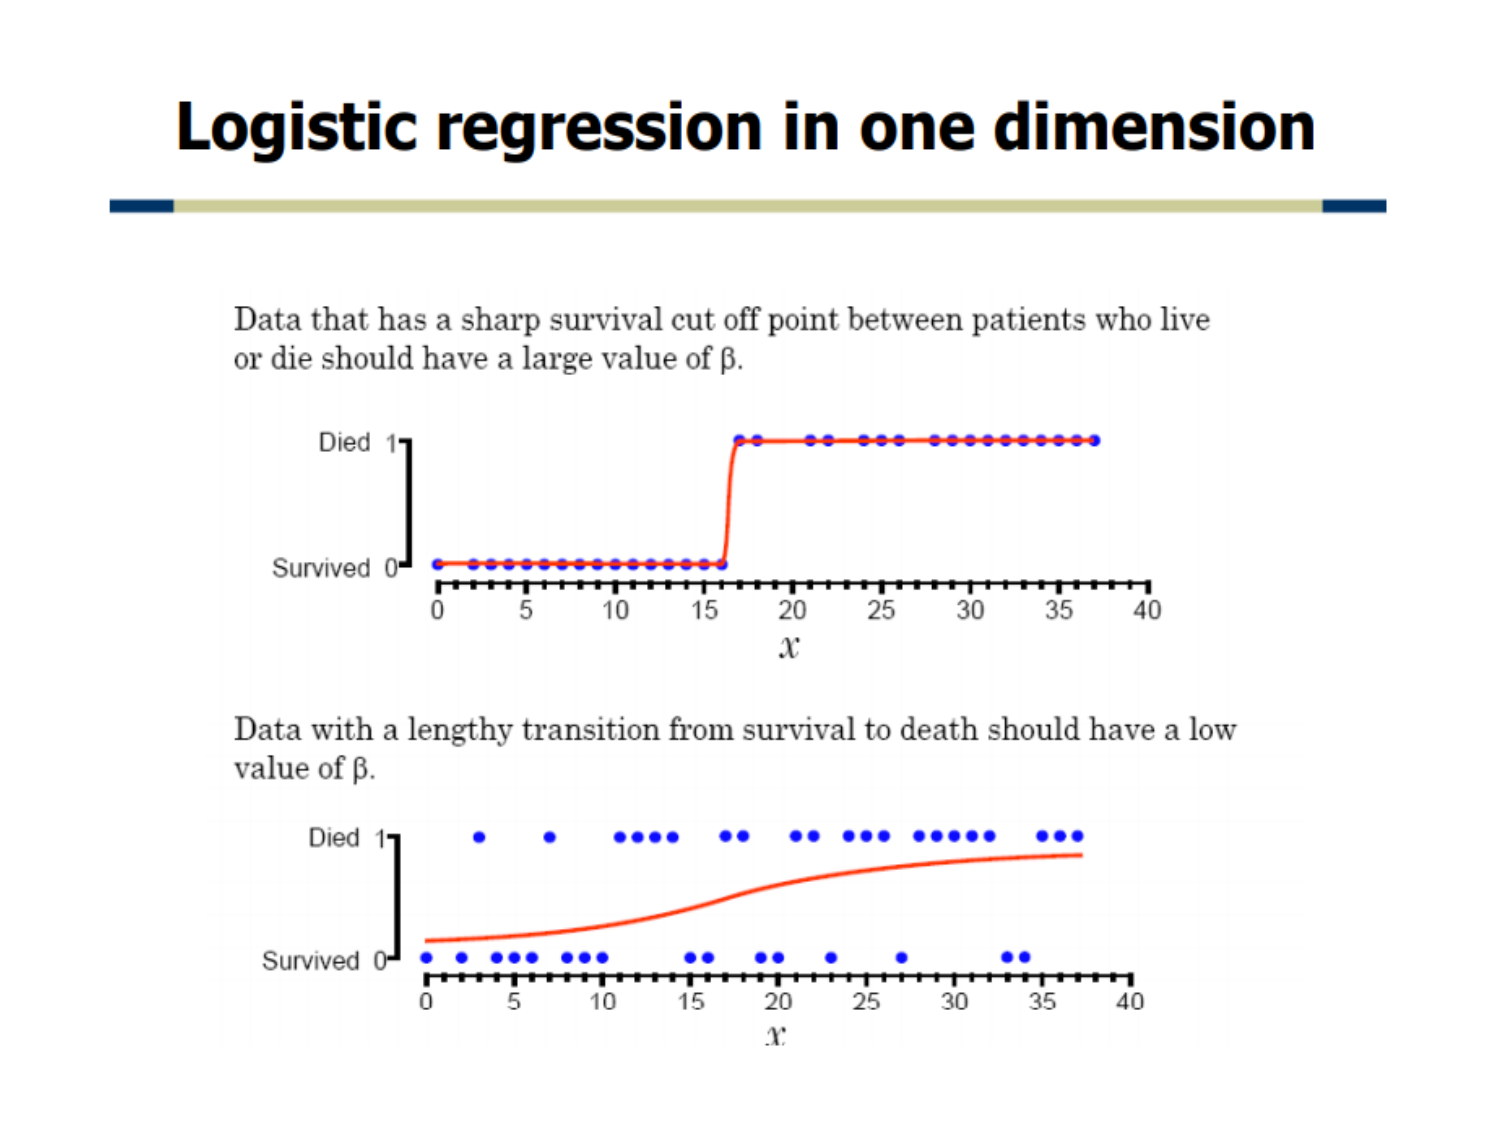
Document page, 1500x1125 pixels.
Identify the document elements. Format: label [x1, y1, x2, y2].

picture [37, 49, 1469, 1068]
